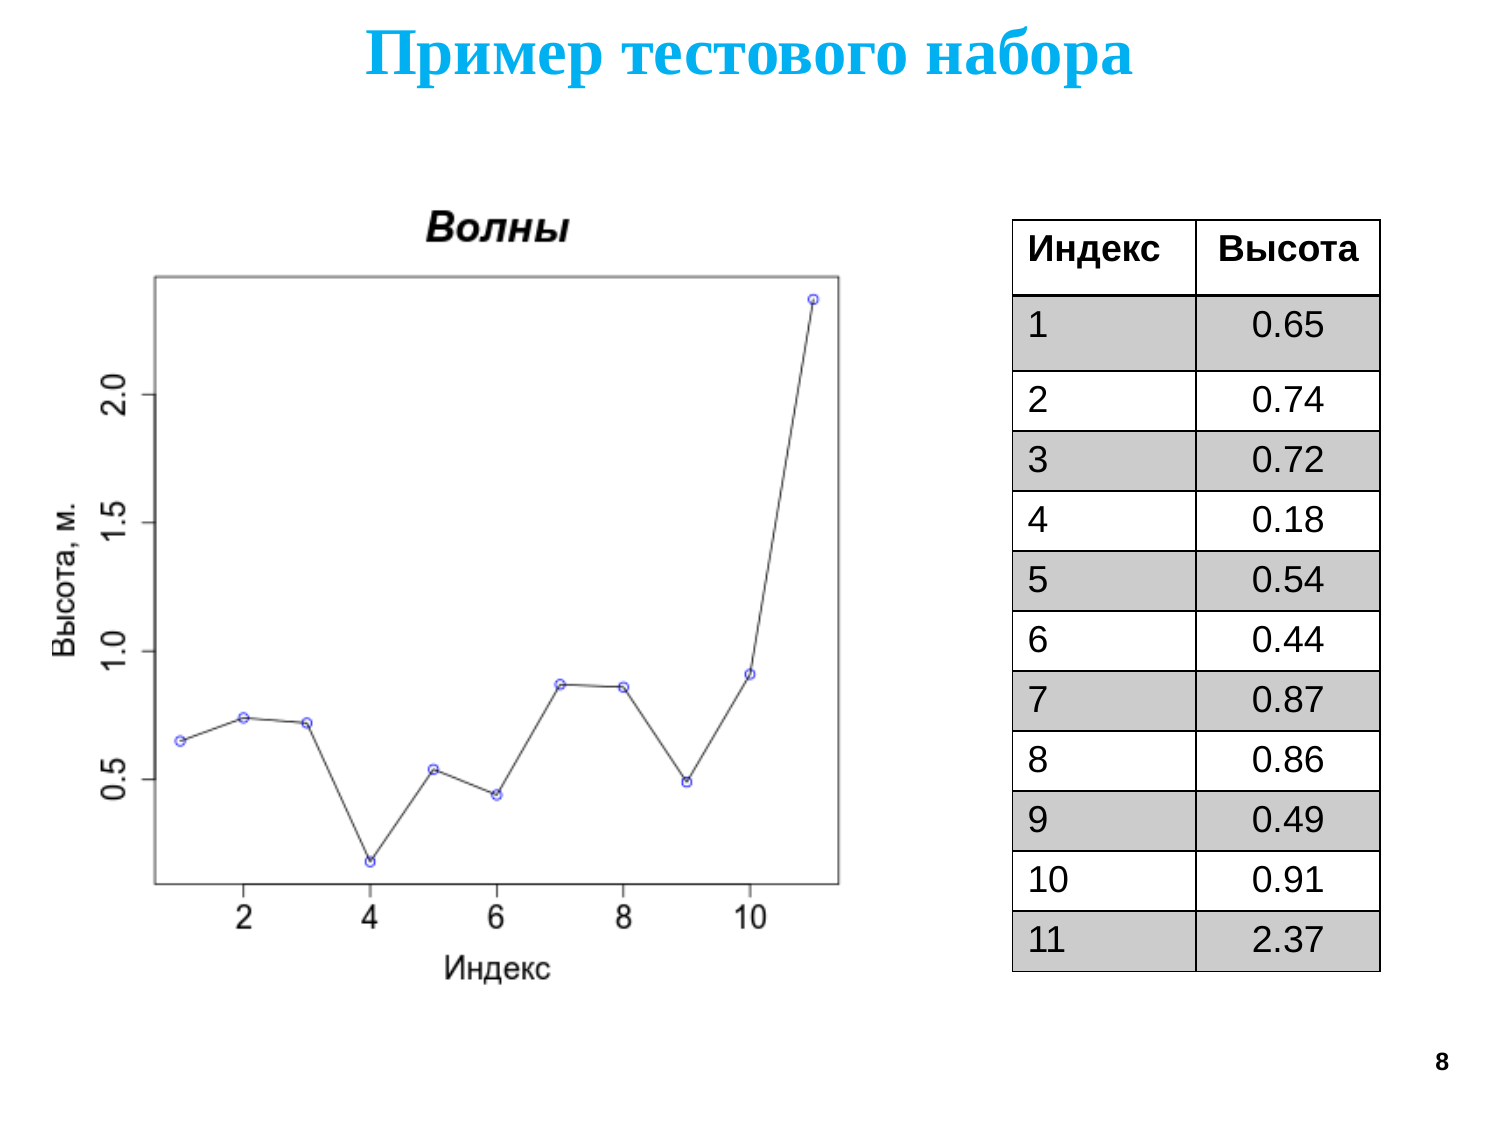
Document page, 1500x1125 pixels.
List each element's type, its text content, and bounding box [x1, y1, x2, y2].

table_cell 0.54 [1197, 552, 1379, 610]
table_header Высота [1197, 221, 1379, 294]
table_cell 0.65 [1197, 297, 1379, 370]
text_box Пример тестового набора [0, 1, 1500, 96]
table_cell 0.18 [1197, 492, 1379, 550]
table_cell 3 [1013, 432, 1195, 490]
table_cell 0.44 [1197, 612, 1379, 670]
table_cell 4 [1013, 492, 1195, 550]
table_cell 10 [1013, 852, 1195, 910]
table_cell 7 [1013, 672, 1195, 730]
table_cell 0.49 [1197, 792, 1379, 850]
table_cell 0.72 [1197, 432, 1379, 490]
table_cell 11 [1013, 912, 1195, 971]
picture [52, 173, 892, 1013]
table_cell 0.74 [1197, 372, 1379, 430]
table_cell 0.86 [1197, 732, 1379, 790]
table_cell 1 [1013, 297, 1195, 370]
table_cell 2.37 [1197, 912, 1379, 971]
table_cell 5 [1013, 552, 1195, 610]
table_cell 6 [1013, 612, 1195, 670]
text_box 8 [1339, 1038, 1465, 1083]
table_cell 9 [1013, 792, 1195, 850]
table_cell 0.91 [1197, 852, 1379, 910]
table_header Индекс [1013, 221, 1195, 294]
table_cell 0.87 [1197, 672, 1379, 730]
table_cell 8 [1013, 732, 1195, 790]
table_cell 2 [1013, 372, 1195, 430]
